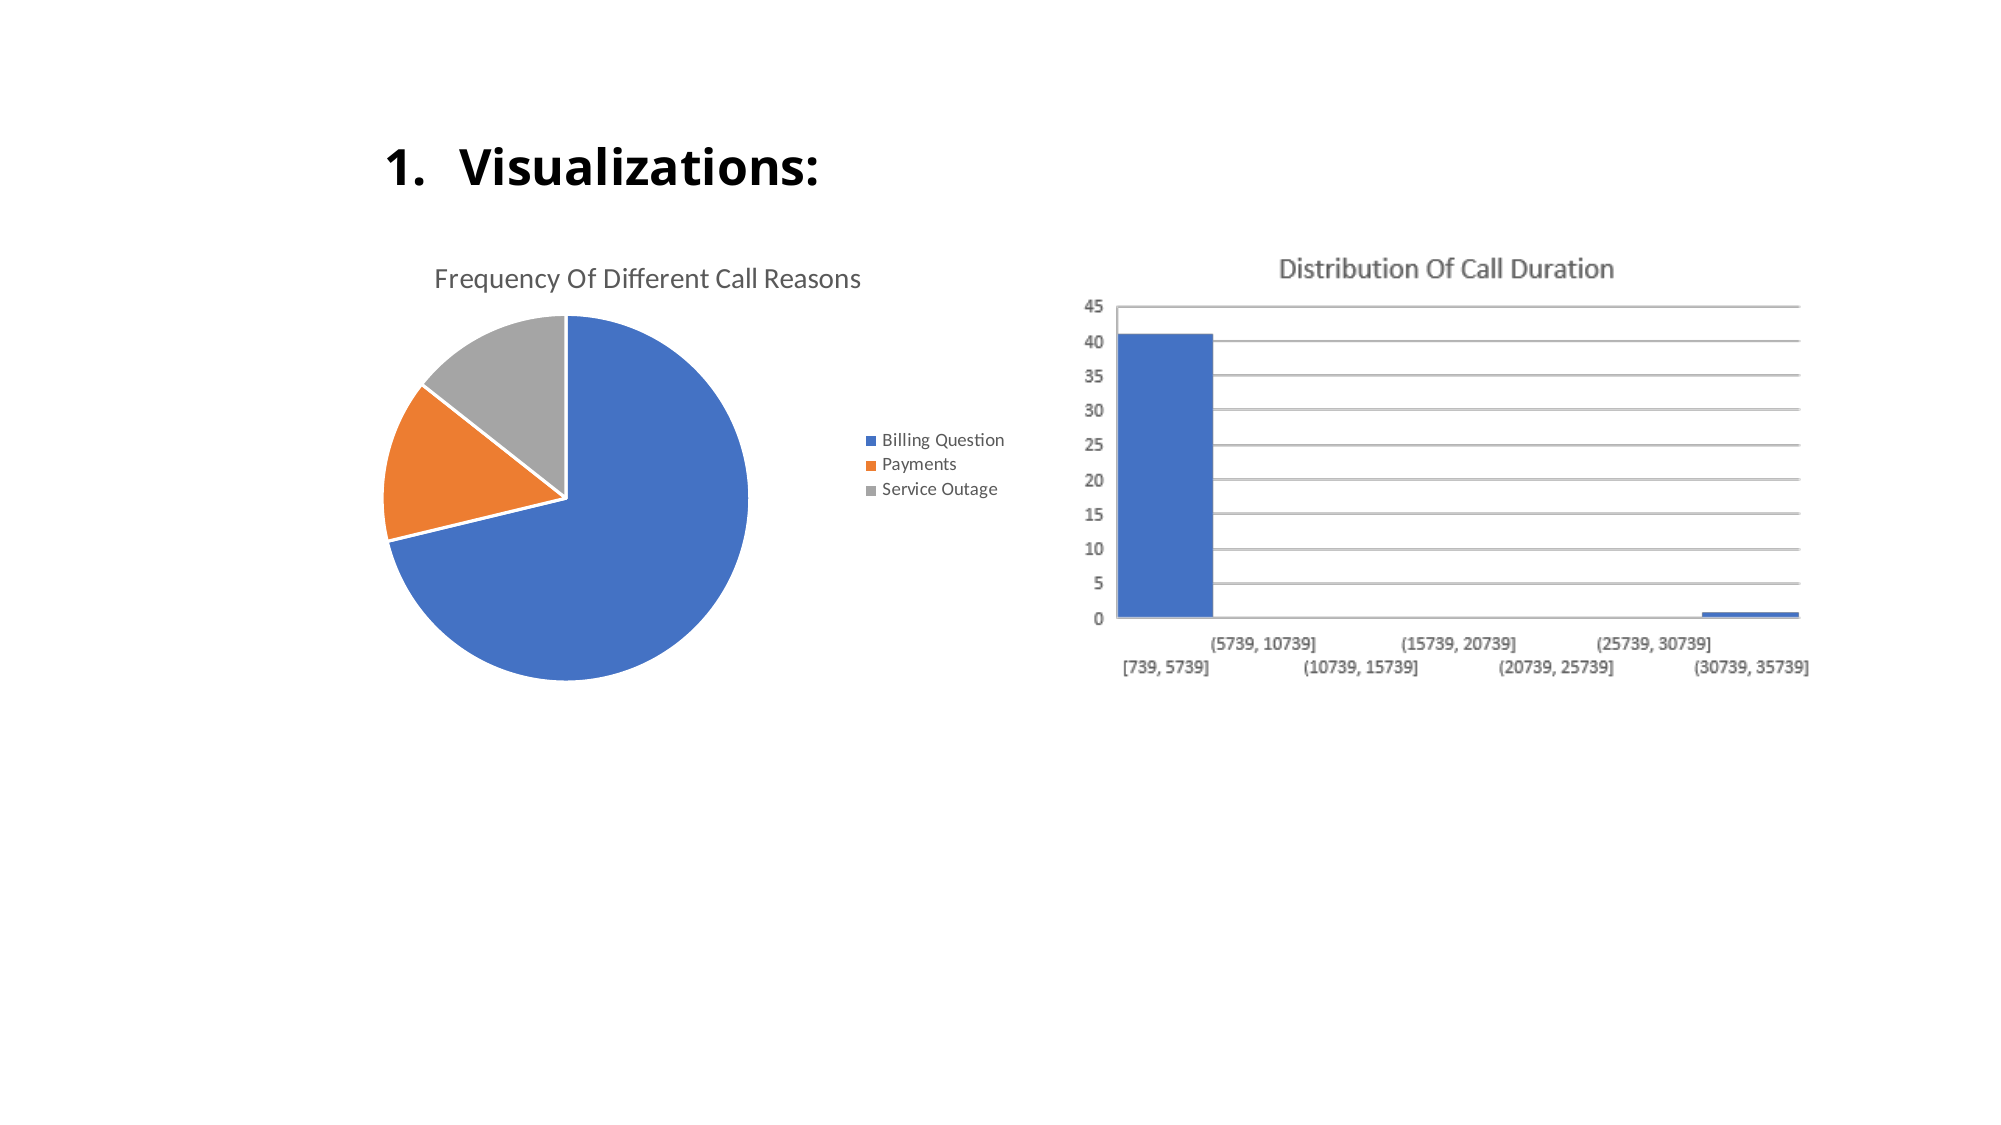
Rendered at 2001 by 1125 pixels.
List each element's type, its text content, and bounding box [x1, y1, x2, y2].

picture [1073, 241, 1824, 692]
chart [272, 241, 1023, 692]
title Visualizations: [369, 101, 1841, 264]
